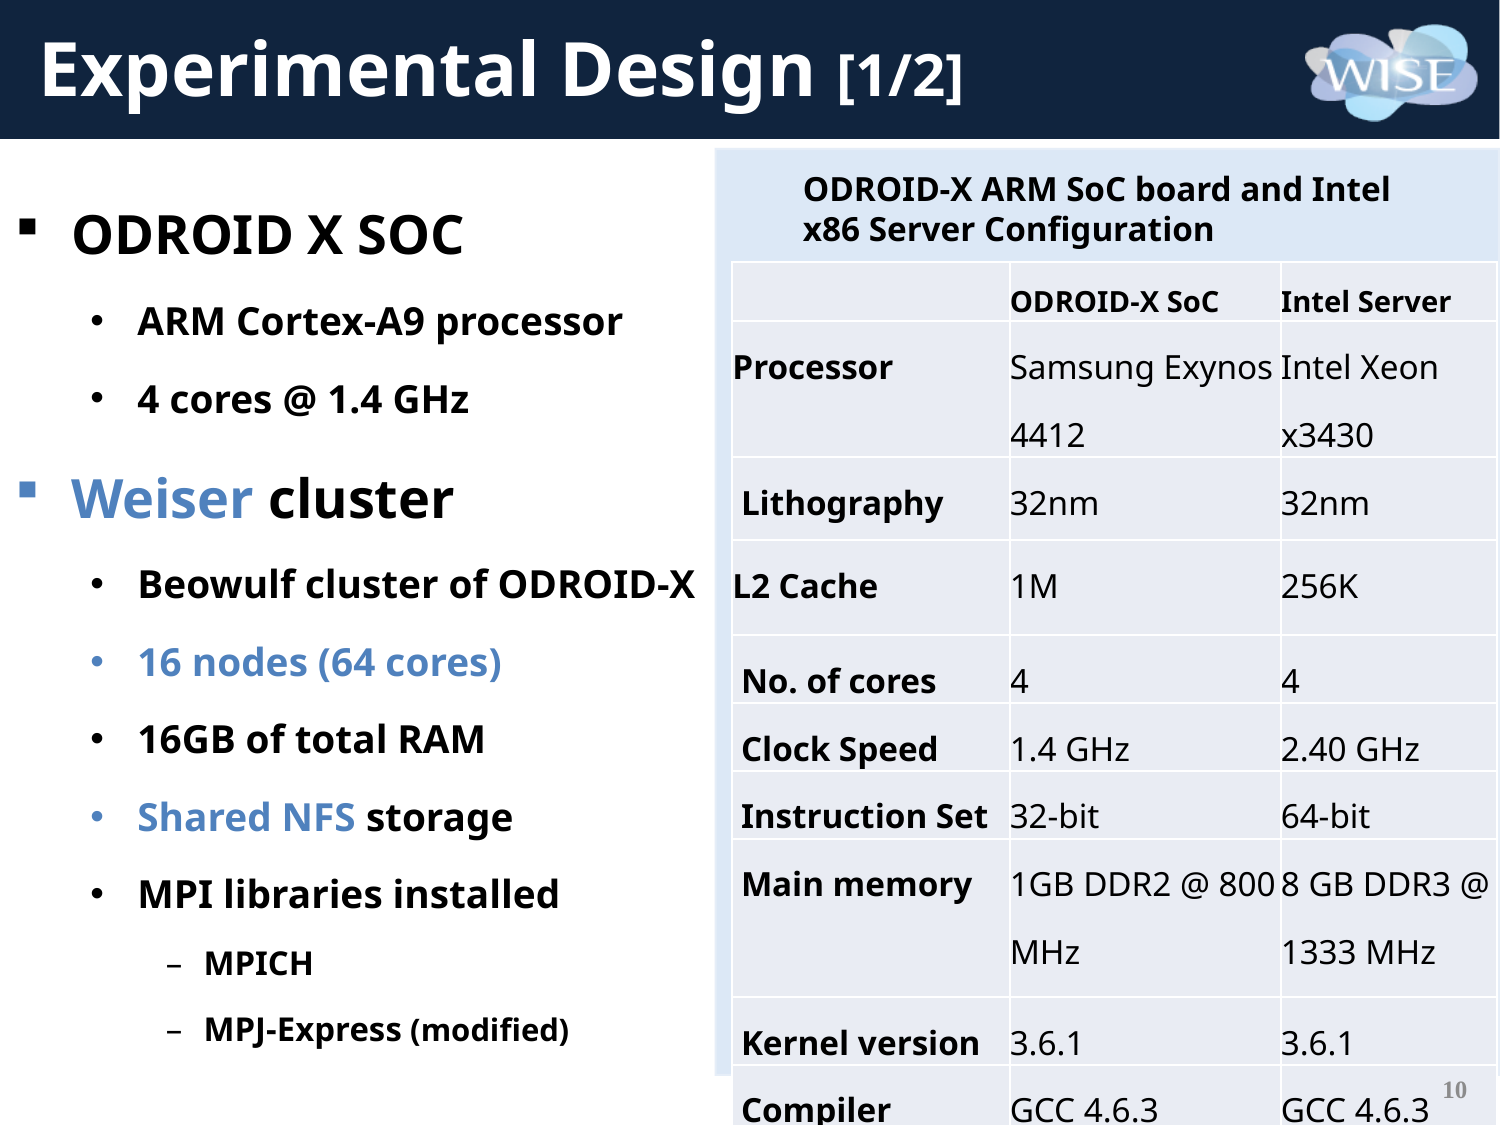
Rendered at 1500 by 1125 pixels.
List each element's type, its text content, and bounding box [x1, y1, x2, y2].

table_cell Instruction Set [733, 772, 1009, 838]
table_cell 1GB DDR2 @ 800 MHz [1011, 840, 1280, 996]
slide_number 10 [1132, 1058, 1483, 1119]
table_cell Kernel version [733, 998, 1009, 1064]
table_cell Processor [733, 322, 1009, 456]
text_box [712, 146, 1500, 1078]
table_header ODROID-X SoC [1011, 263, 1280, 320]
table_cell 3.6.1 [1011, 998, 1280, 1064]
table_cell 32-bit [1011, 772, 1280, 838]
table_cell 8 GB DDR3 @ 1333 MHz [1282, 840, 1496, 996]
text_box ODROID-X ARM SoC board and Intel x86 Server Configuration [788, 160, 1471, 256]
list ODROID X SOC ARM Cortex-A9 processor 4 cores @ 1.4 GHz Weiser cluster Beowulf cluster of ODROID-X 16 nodes (64 cores) 16GB of total RAM Shared NFS storage MPI libraries installed MPICH MPJ-Express (modified) [0, 160, 715, 1118]
table_cell GCC 4.6.3 [1011, 1066, 1280, 1125]
table_cell 256K [1282, 541, 1496, 634]
table_cell 4 [1282, 636, 1496, 702]
table_cell Compiler [733, 1066, 1009, 1125]
table_cell 4 [1011, 636, 1280, 702]
picture [1306, 24, 1479, 122]
table_cell 64-bit [1282, 772, 1496, 838]
table_cell 1M [1011, 541, 1280, 634]
table_cell 2.40 GHz [1282, 704, 1496, 770]
table_cell 32nm [1282, 458, 1496, 539]
table_cell Lithography [733, 458, 1009, 539]
table_cell Main memory [733, 840, 1009, 996]
table_cell GCC 4.6.3 [1282, 1066, 1496, 1125]
title Experimental Design [1/2] [23, 0, 1306, 138]
table_cell L2 Cache [733, 541, 1009, 634]
table_header [733, 263, 1009, 320]
table_cell 3.6.1 [1282, 998, 1496, 1064]
table_cell 1.4 GHz [1011, 704, 1280, 770]
table_cell Samsung Exynos 4412 [1011, 322, 1280, 456]
table_cell Clock Speed [733, 704, 1009, 770]
table_cell 32nm [1011, 458, 1280, 539]
table_cell No. of cores [733, 636, 1009, 702]
table_header Intel Server [1282, 263, 1496, 320]
table_cell Intel Xeon x3430 [1282, 322, 1496, 456]
